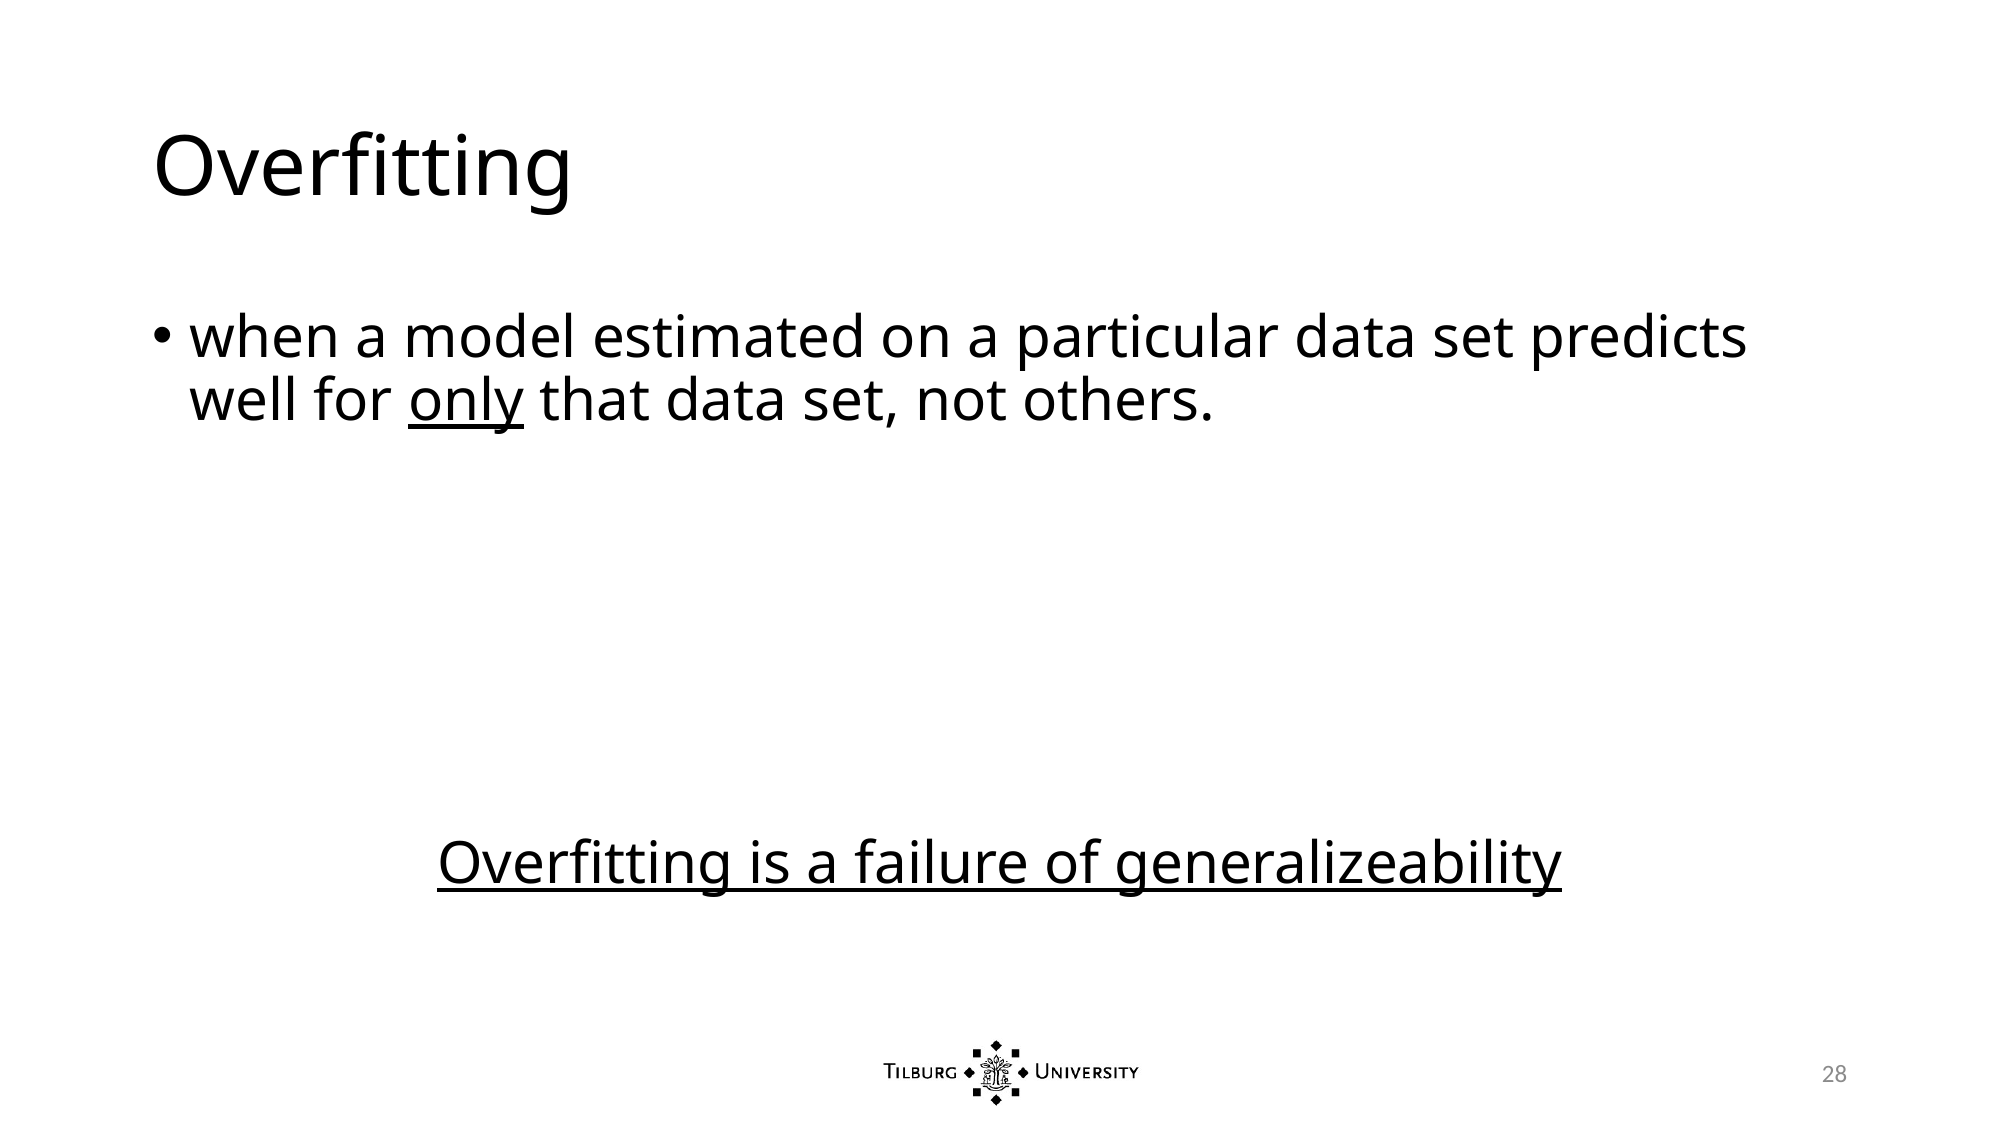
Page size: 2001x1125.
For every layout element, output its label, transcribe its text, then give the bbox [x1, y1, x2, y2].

slide_number 28 [1412, 1042, 1863, 1103]
title Overfitting [137, 59, 1863, 278]
picture [875, 1032, 1146, 1113]
